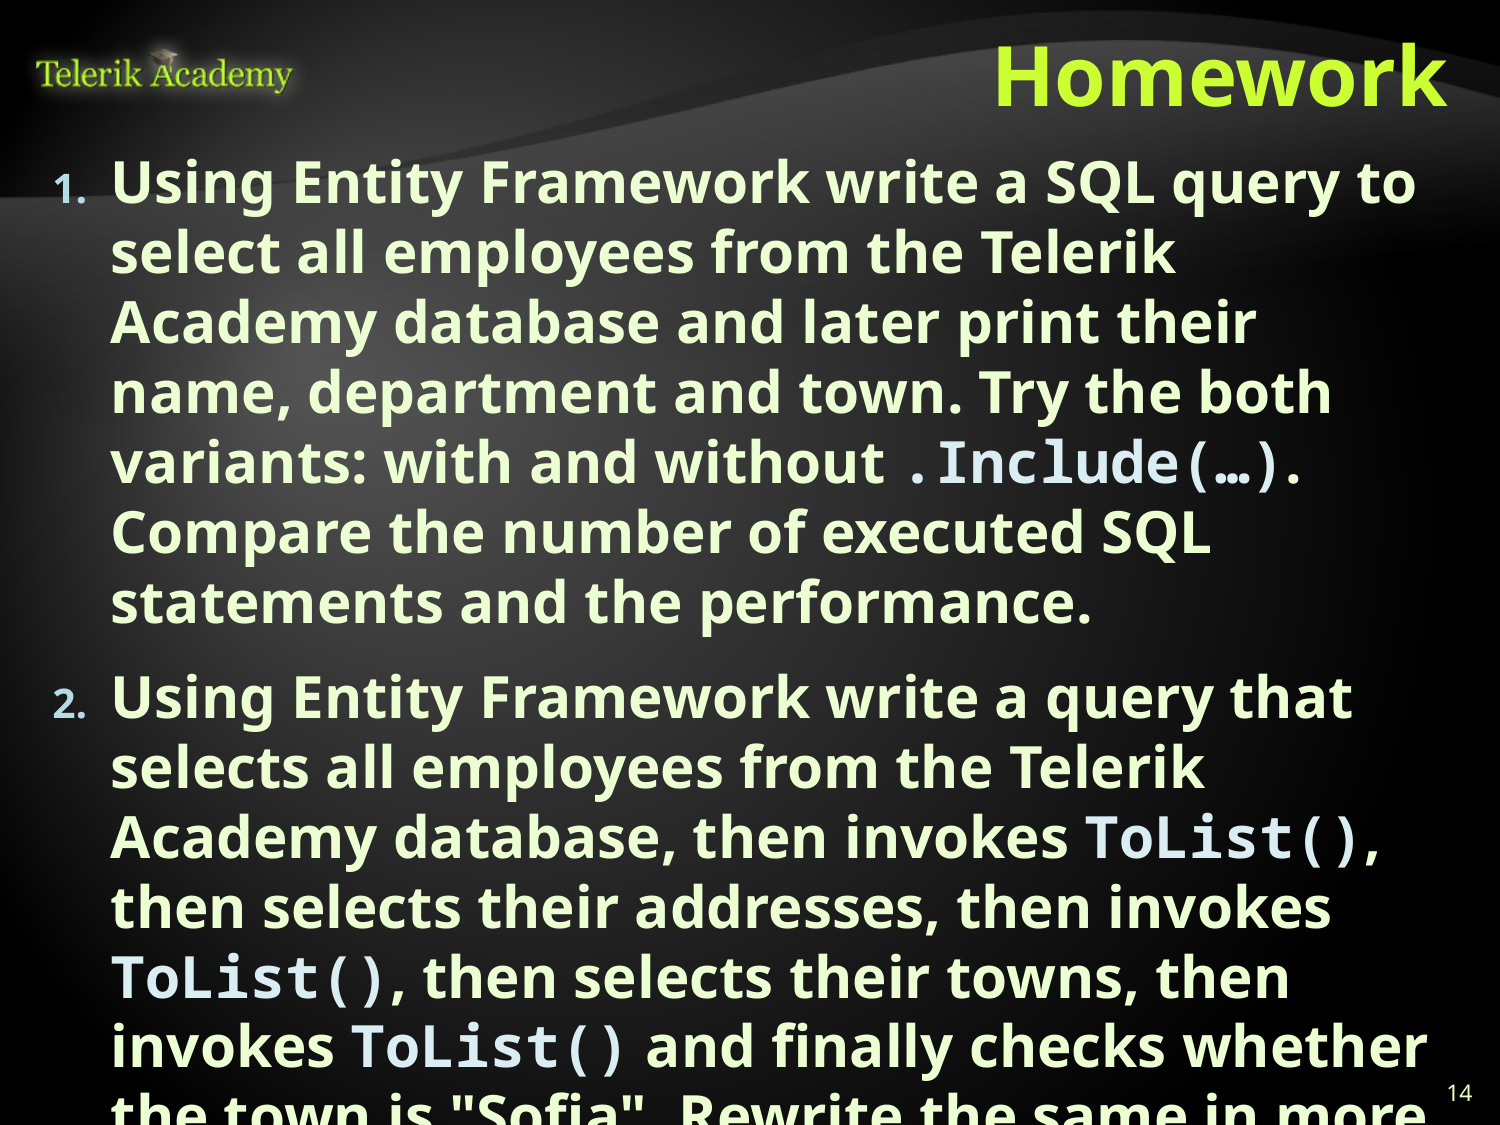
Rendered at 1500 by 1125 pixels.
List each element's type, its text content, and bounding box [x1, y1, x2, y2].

title Homework [300, 12, 1463, 137]
slide_number 14 [1412, 1074, 1488, 1113]
list Using Entity Framework write a SQL query to select all employees from the Telerik Academy database and later print their name, department and town. Try the both variants: with and without .Include(…). Compare the number of executed SQL statements and the performance. Using Entity Framework write a query that selects all employees from the Telerik Academy database, then invokes ToList(), then selects their addresses, then invokes ToList(), then selects their towns, then invokes ToList() and finally checks whether the town is "Sofia". Rewrite the same in more optimized way and compare the performance. [37, 137, 1463, 1088]
picture [0, 0, 1500, 1125]
